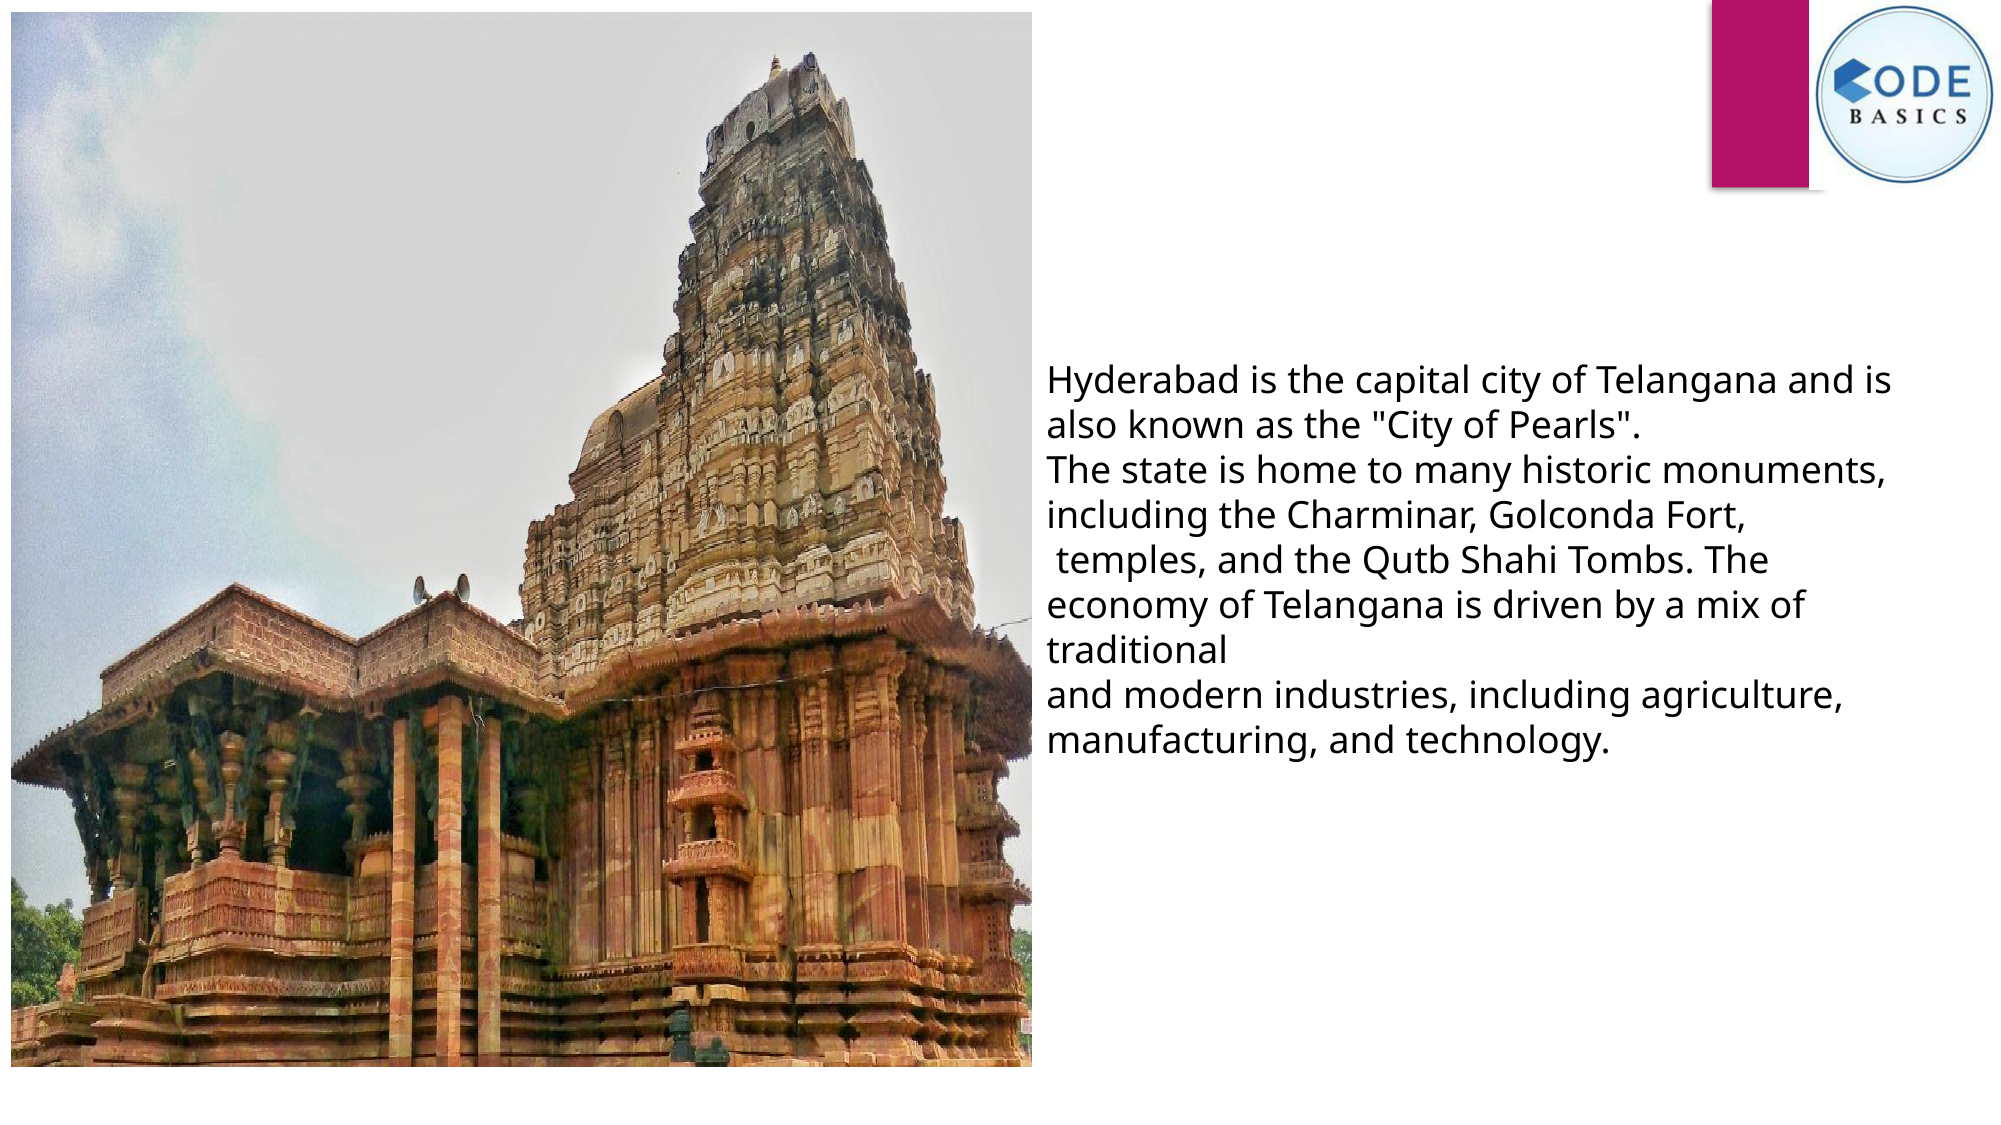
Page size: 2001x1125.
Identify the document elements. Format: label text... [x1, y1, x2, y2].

picture [11, 12, 1032, 1068]
text_box Hyderabad is the capital city of Telangana and is also known as the "City of Pearls". The state is home to many historic monuments, including the Charminar, Golconda Fort, temples, and the Qutb Shahi Tombs. The economy of Telangana is driven by a mix of traditional and modern industries, including agriculture, manufacturing, and technology. [1036, 348, 1943, 769]
picture [1809, 0, 2000, 191]
